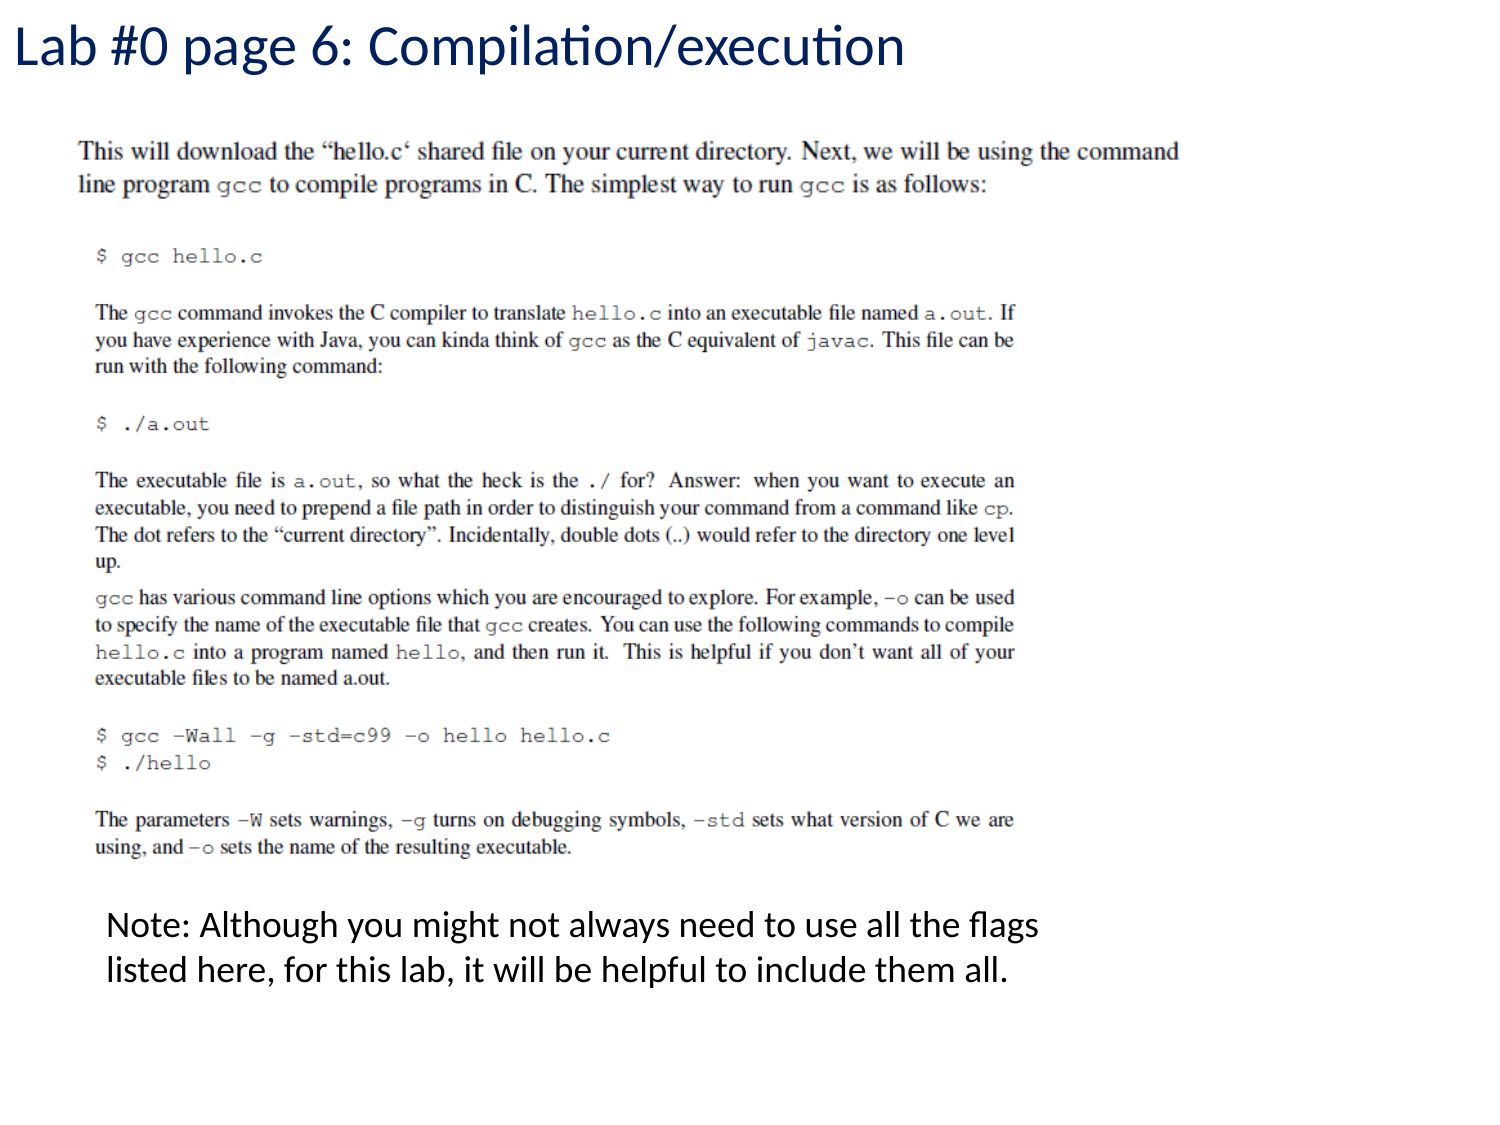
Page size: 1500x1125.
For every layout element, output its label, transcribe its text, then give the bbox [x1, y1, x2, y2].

text_box Note: Although you might not always need to use all the flags listed here, for this lab, it will be helpful to include them all. [91, 892, 1065, 998]
text_box Lab #0 page 6: Compilation/execution [0, 0, 1335, 85]
picture [49, 102, 1220, 874]
